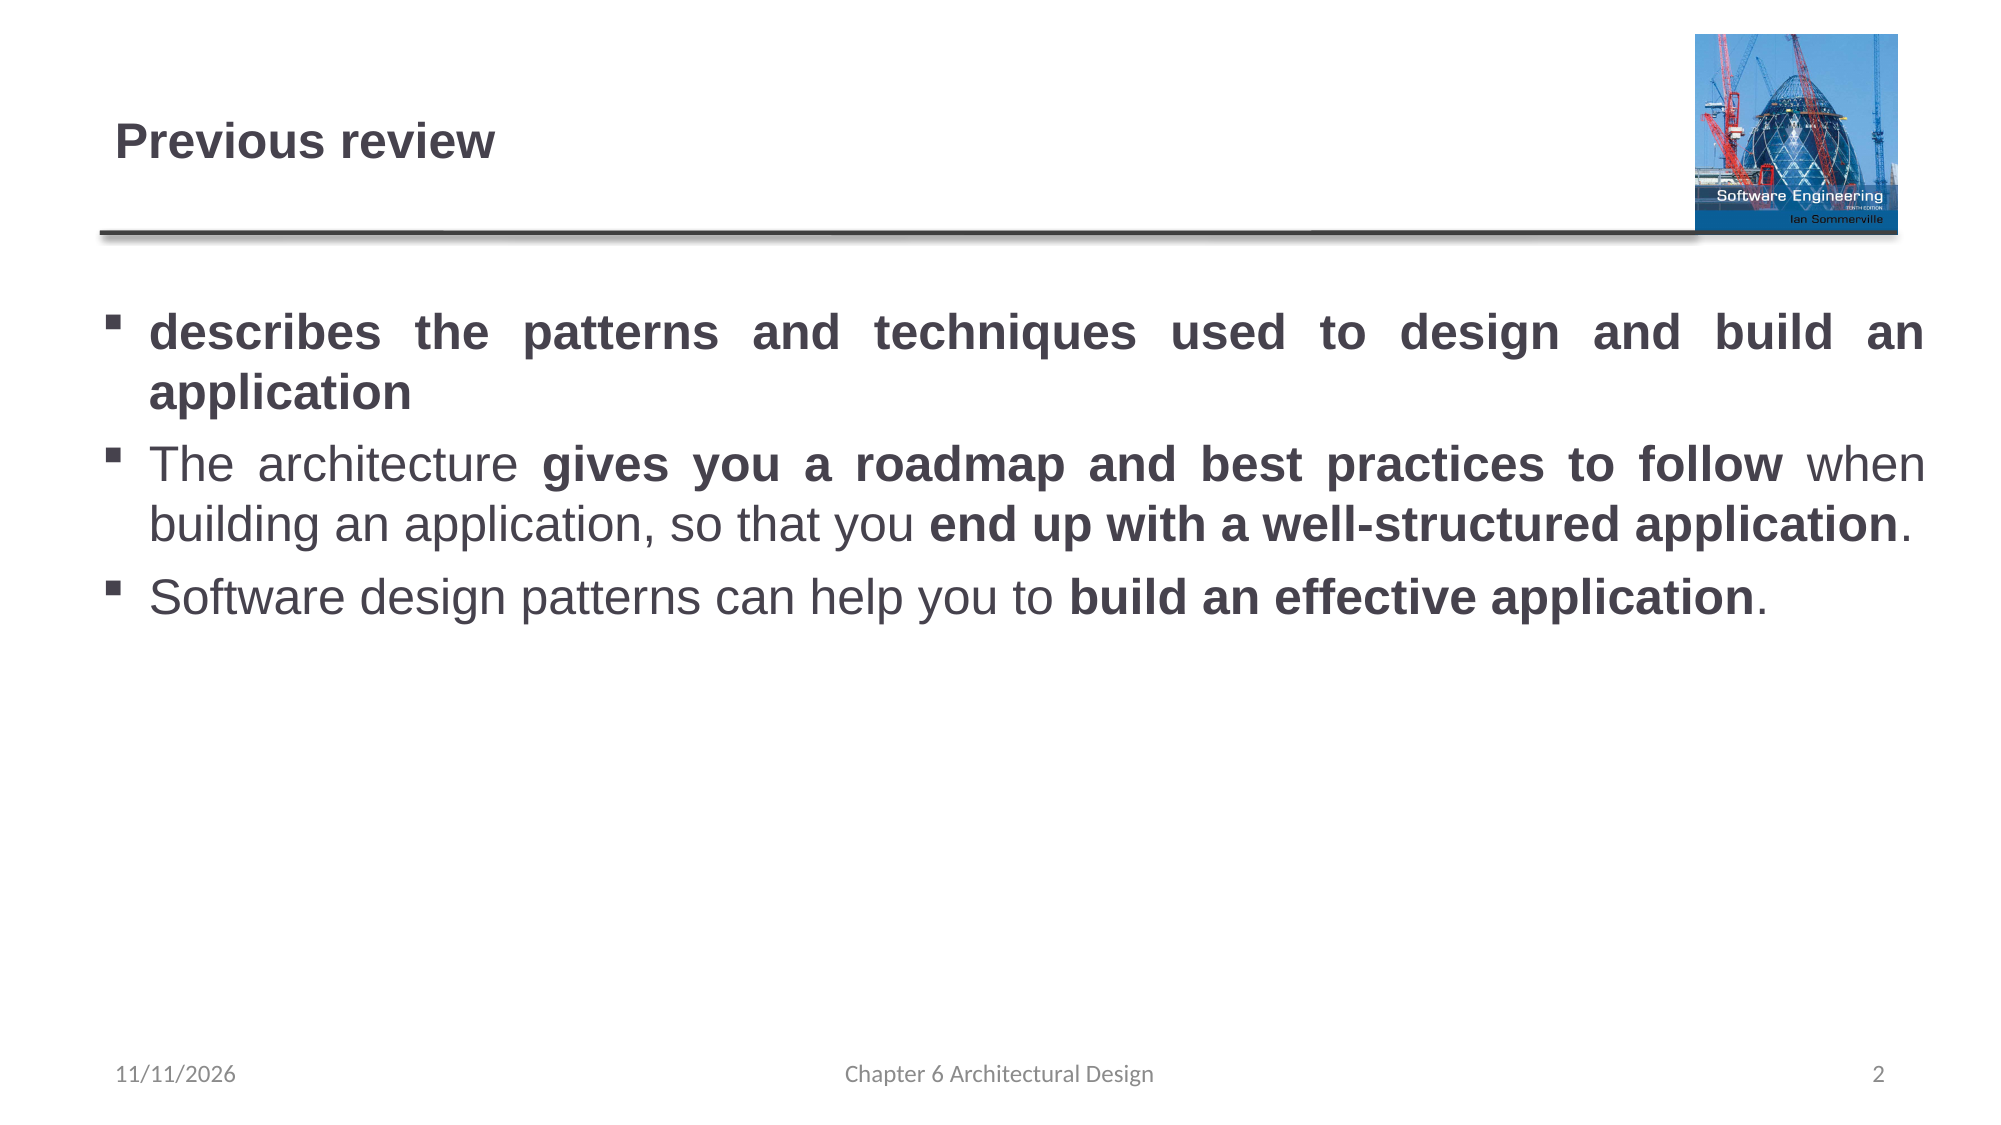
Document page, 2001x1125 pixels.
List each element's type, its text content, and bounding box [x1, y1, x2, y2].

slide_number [99, 1042, 567, 1103]
list describes the patterns and techniques used to design and build an application The architecture gives you a roadmap and best practices to follow when building an application, so that you end up with a well-structured application. Software design patterns can help you to build an effective application. [11, 291, 1942, 655]
slide_number 2 [1433, 1042, 1900, 1103]
title Previous review [99, 44, 1696, 233]
footer Chapter 6 Architectural Design [683, 1042, 1317, 1103]
picture [1695, 34, 1898, 230]
